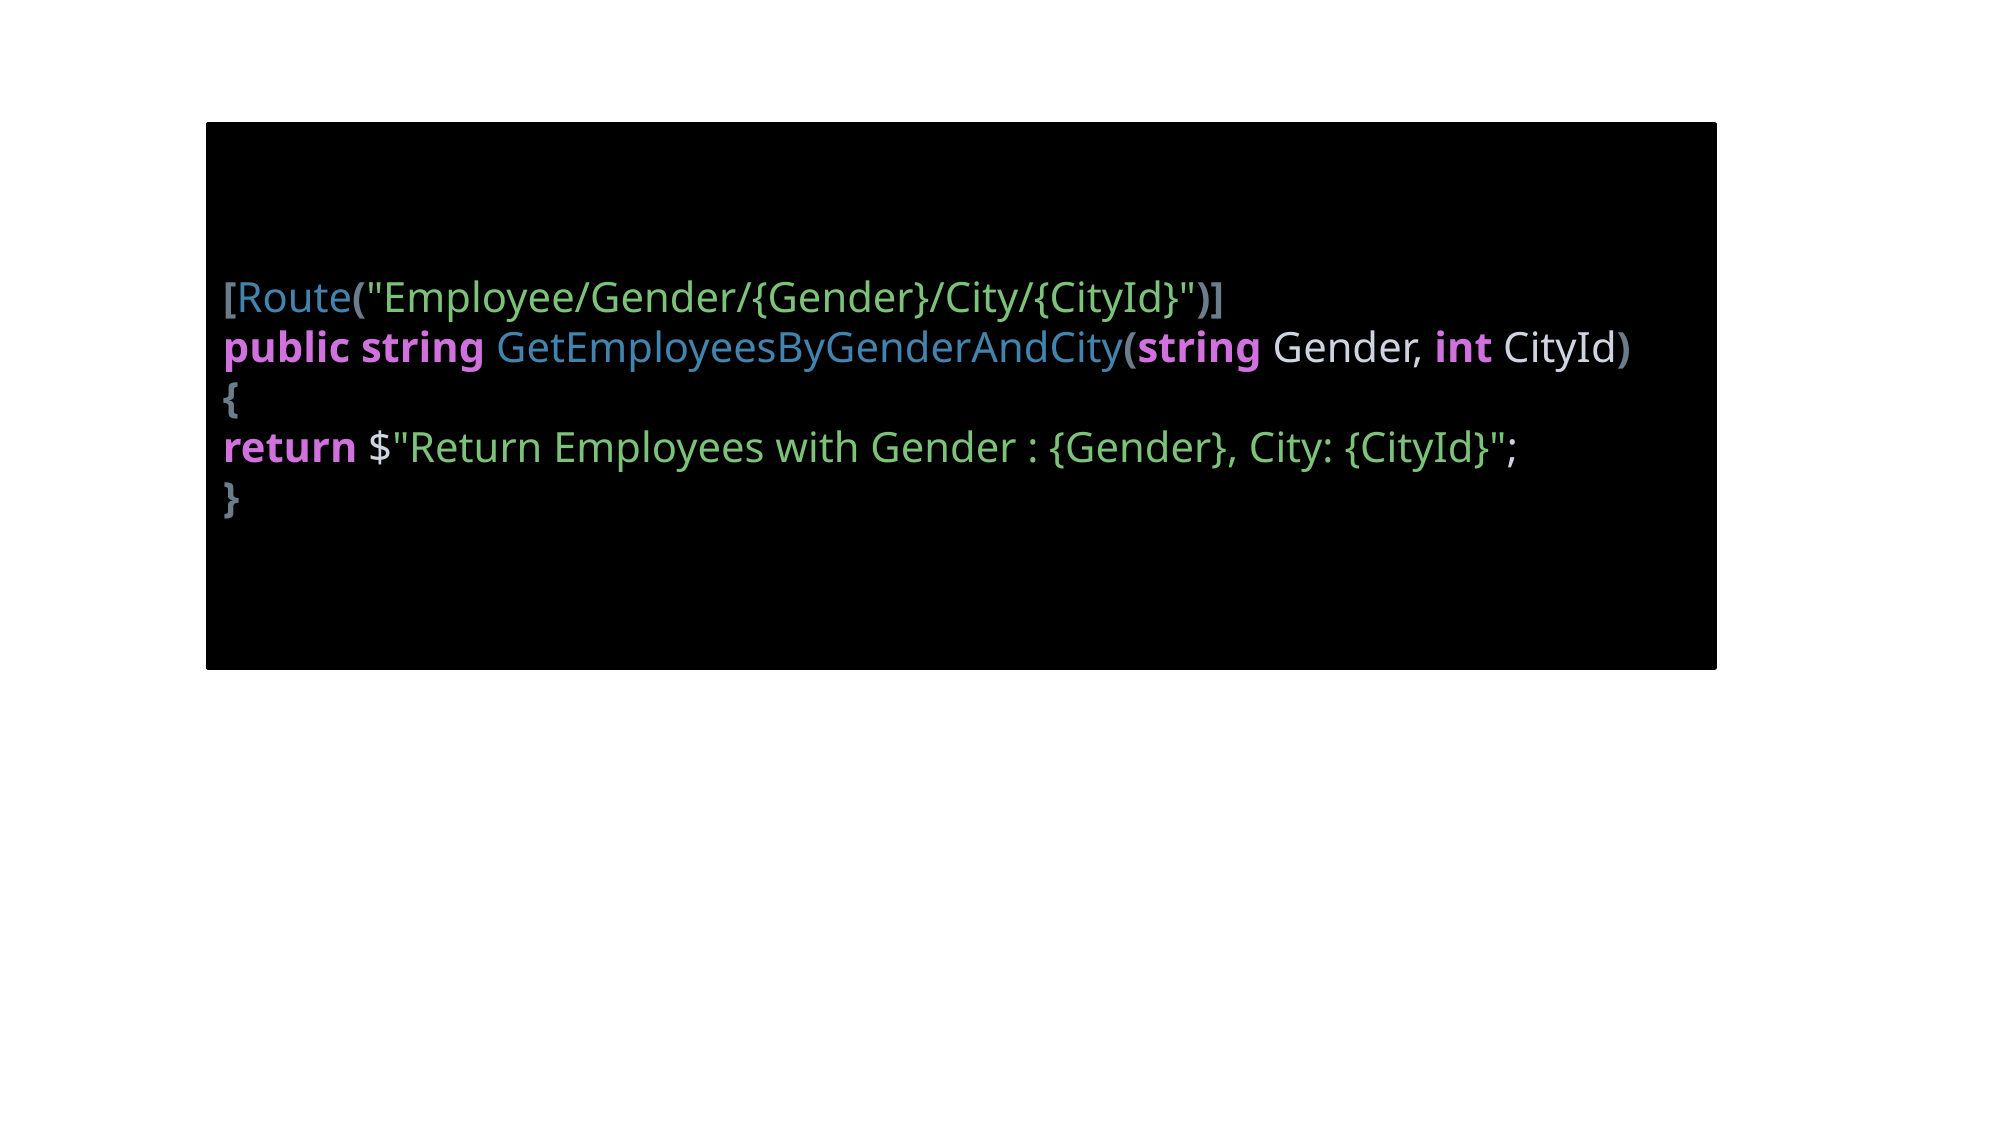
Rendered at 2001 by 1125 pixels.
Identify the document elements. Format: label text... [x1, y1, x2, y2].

text_box [Route("Employee/Gender/{Gender}/City/{CityId}")] public string GetEmployeesByGenderAndCity(string Gender, int CityId) { return $"Return Employees with Gender : {Gender}, City: {CityId}"; } [206, 122, 1717, 670]
